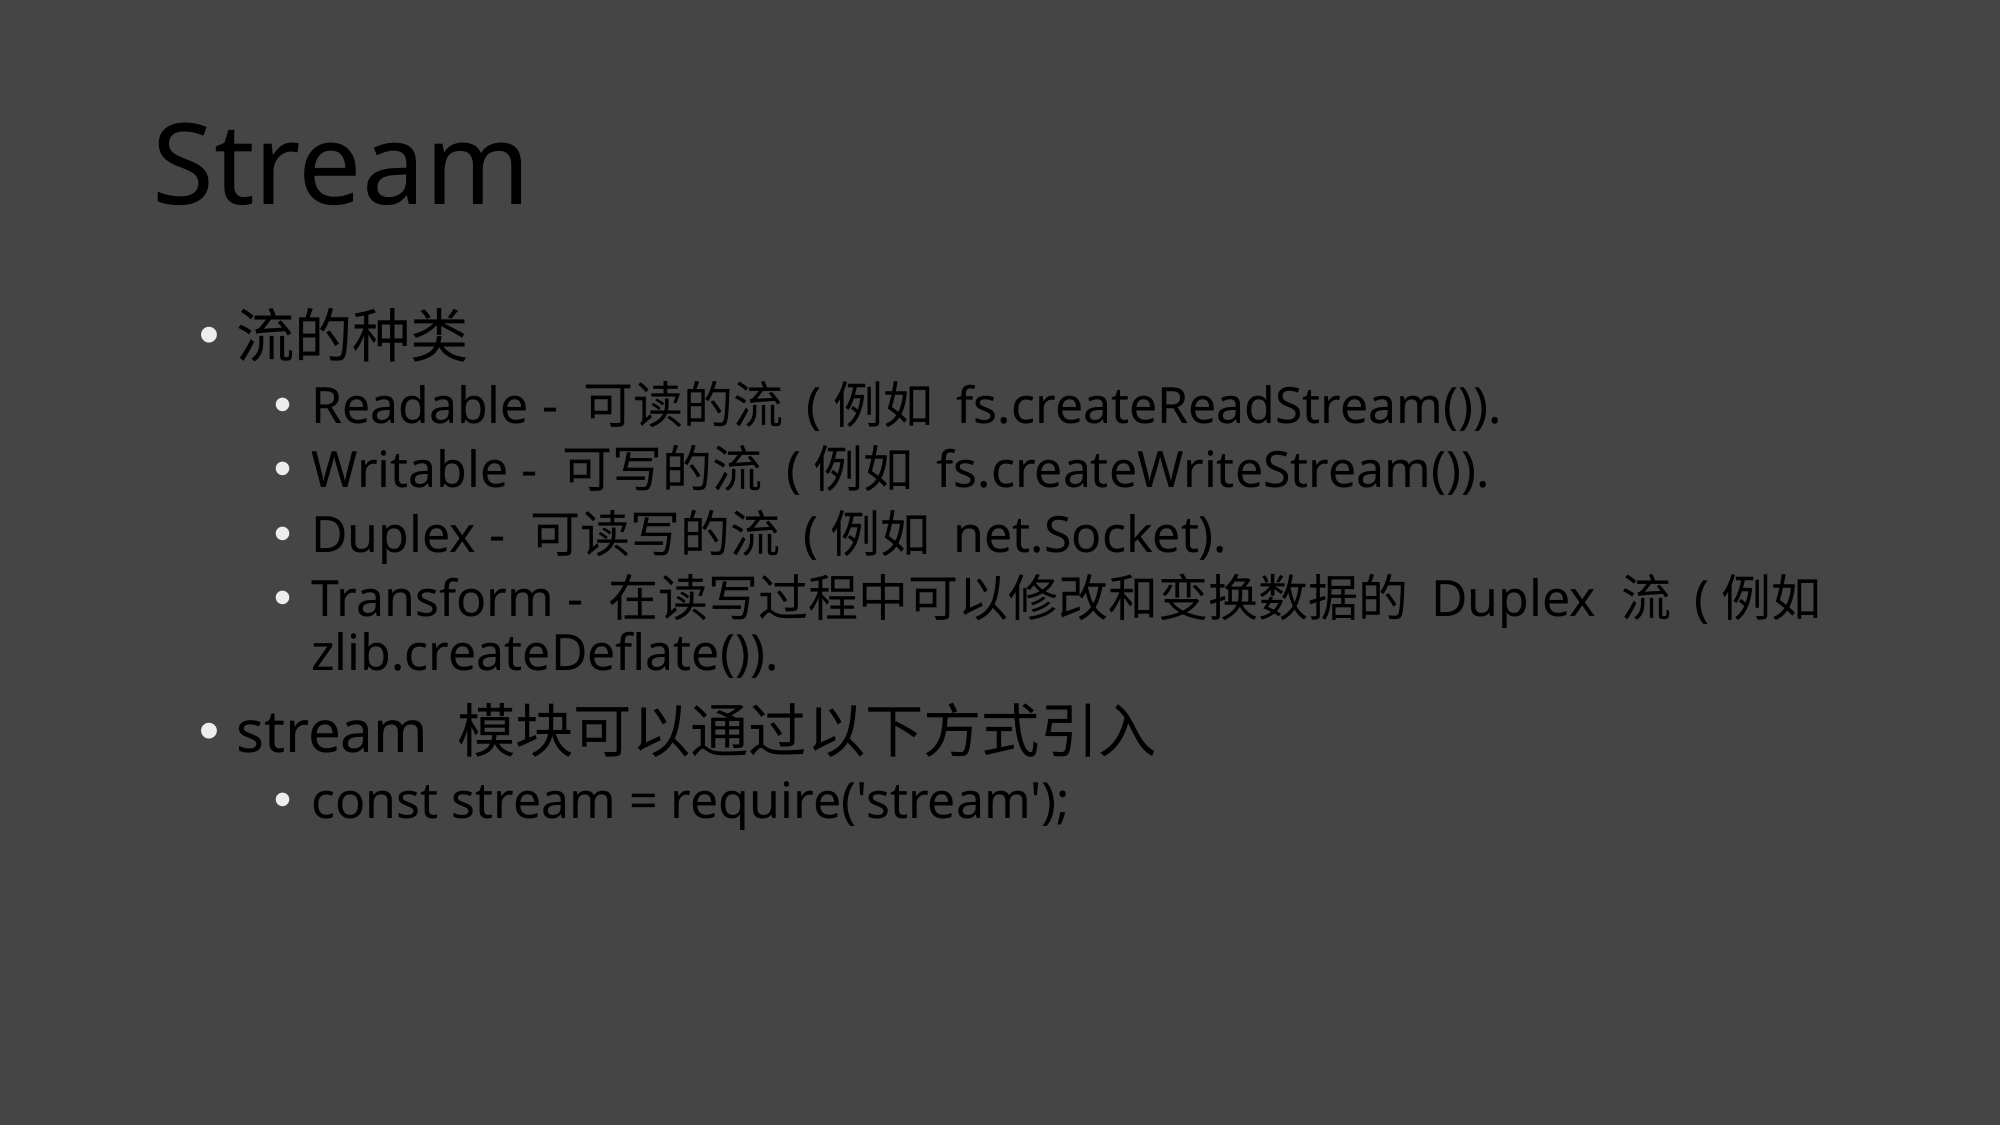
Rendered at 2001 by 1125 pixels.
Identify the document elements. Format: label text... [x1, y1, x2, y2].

list 流的种类 Readable - 可读的流 (例如 fs.createReadStream()). Writable - 可写的流 (例如 fs.createWriteStream()). Duplex - 可读写的流 (例如 net.Socket). Transform - 在读写过程中可以修改和变换数据的 Duplex 流 (例如 zlib.createDeflate()). stream 模块可以通过以下方式引入 const stream = require('stream'); [183, 299, 1863, 1014]
title Stream [137, 59, 1863, 278]
